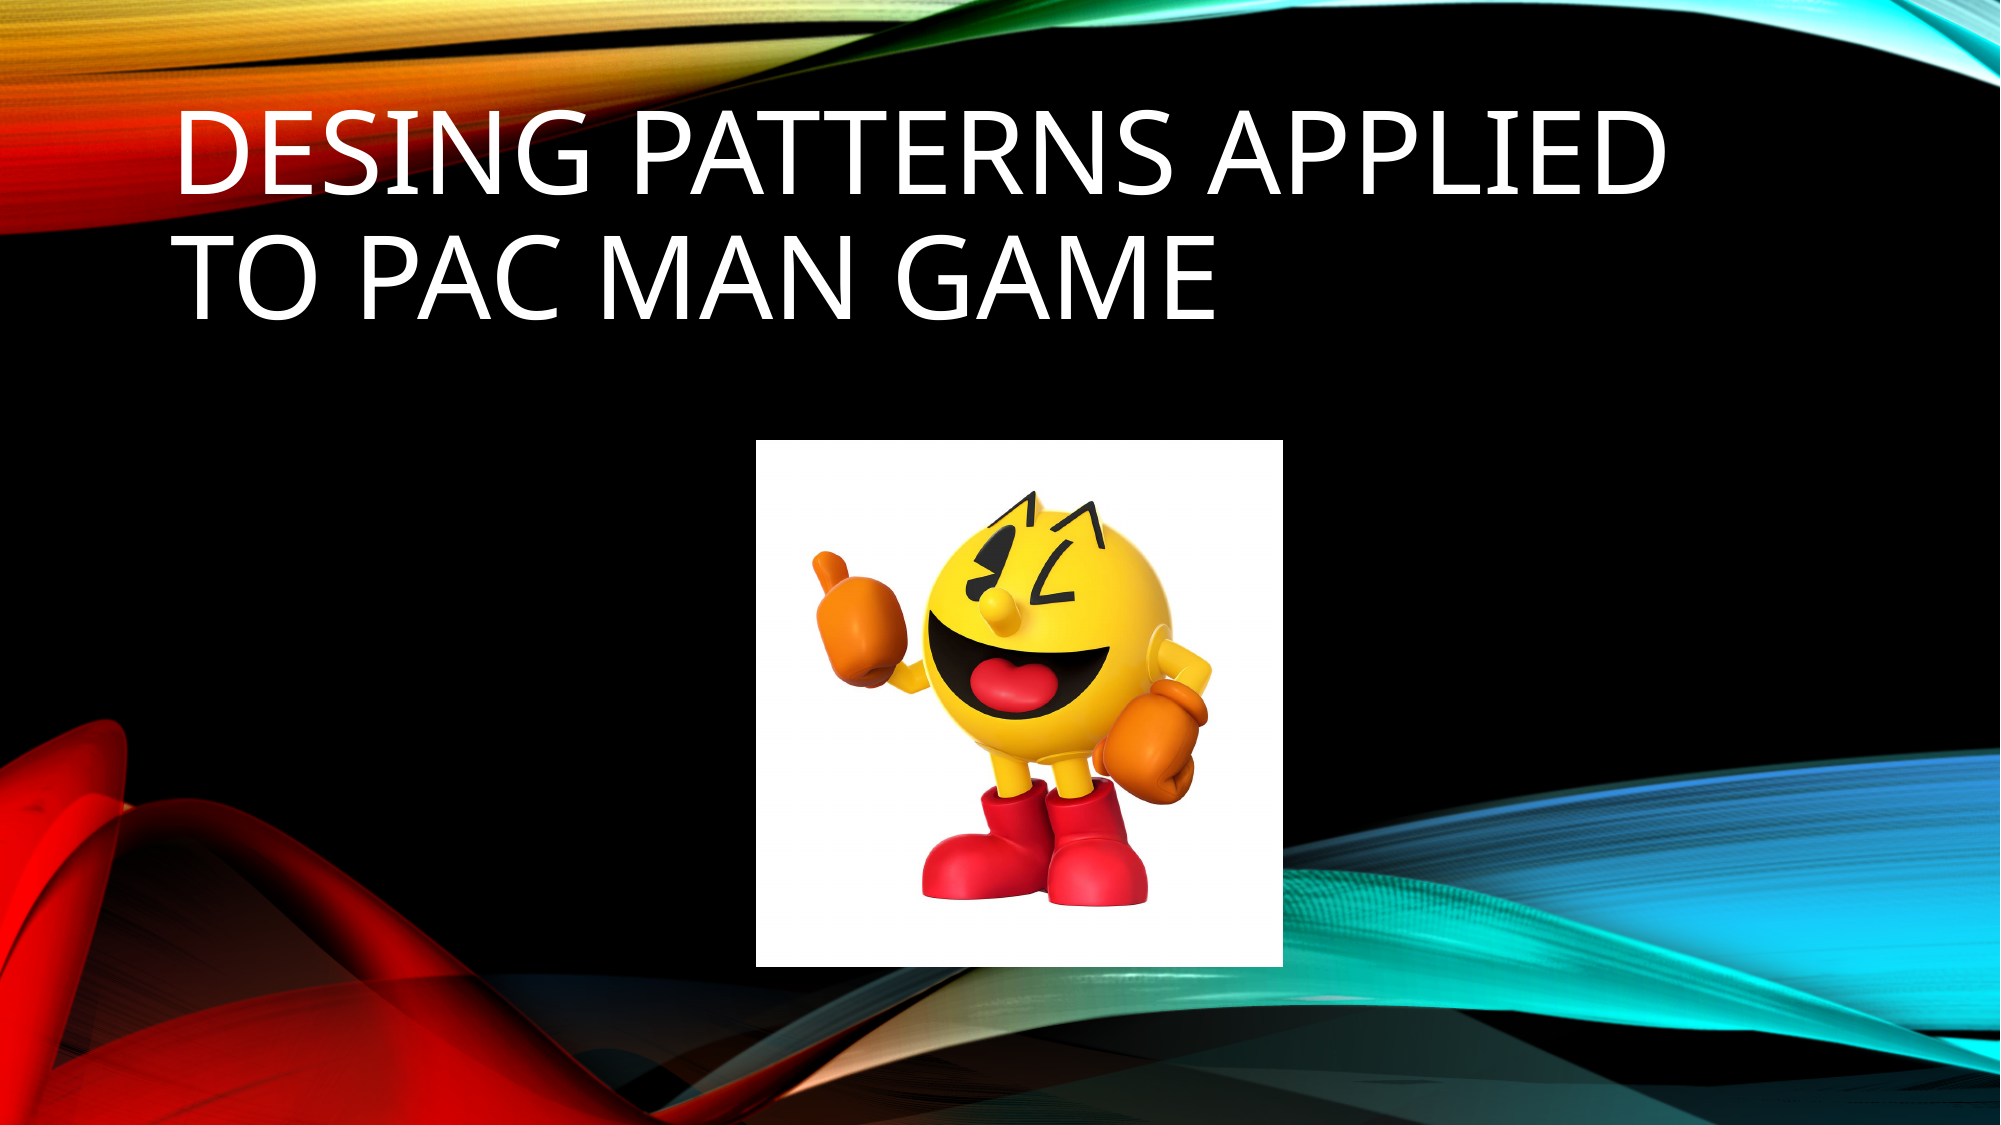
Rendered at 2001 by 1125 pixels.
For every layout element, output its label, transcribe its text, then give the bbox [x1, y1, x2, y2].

picture [0, 440, 2000, 1125]
title Desing Patterns Applied to Pac man game [155, 52, 1706, 353]
picture [0, 0, 2000, 237]
